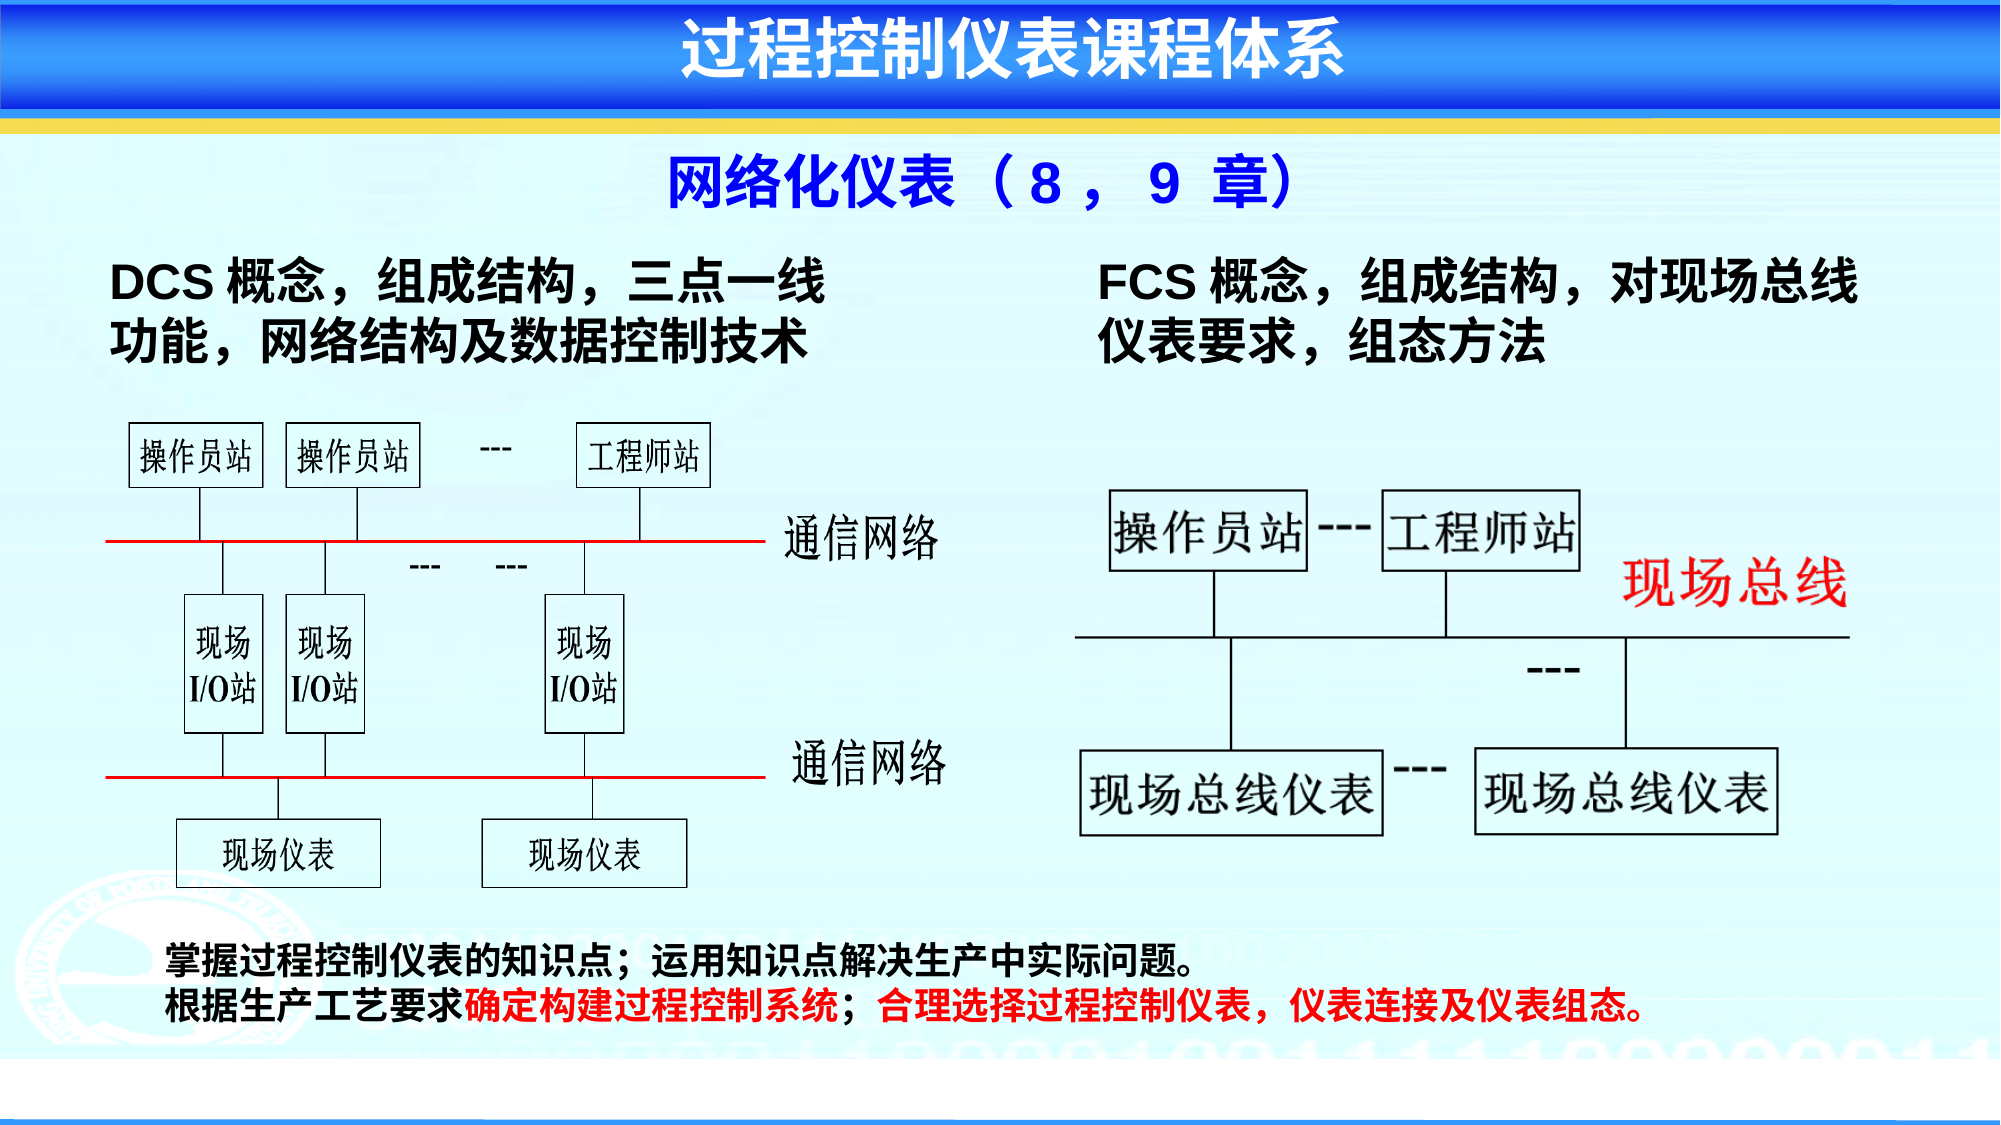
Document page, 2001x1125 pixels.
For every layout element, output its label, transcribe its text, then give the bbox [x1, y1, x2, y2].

text_box 掌握过程控制仪表的知识点；运用知识点解决生产中实际问题。 根据生产工艺要求确定构建过程控制系统；合理选择过程控制仪表，仪表连接及仪表组态。 [149, 929, 1831, 1035]
text_box 过程控制仪表课程体系 [589, 0, 1391, 95]
text_box 网络化仪表（8，9 章） [651, 137, 1349, 223]
text_box DCS概念，组成结构，三点一线功能，网络结构及数据控制技术 [94, 242, 872, 378]
picture [104, 419, 971, 897]
picture [1057, 486, 1885, 876]
picture [0, 0, 2001, 116]
text_box FCS概念，组成结构，对现场总线仪表要求，组态方法 [1082, 242, 1885, 378]
